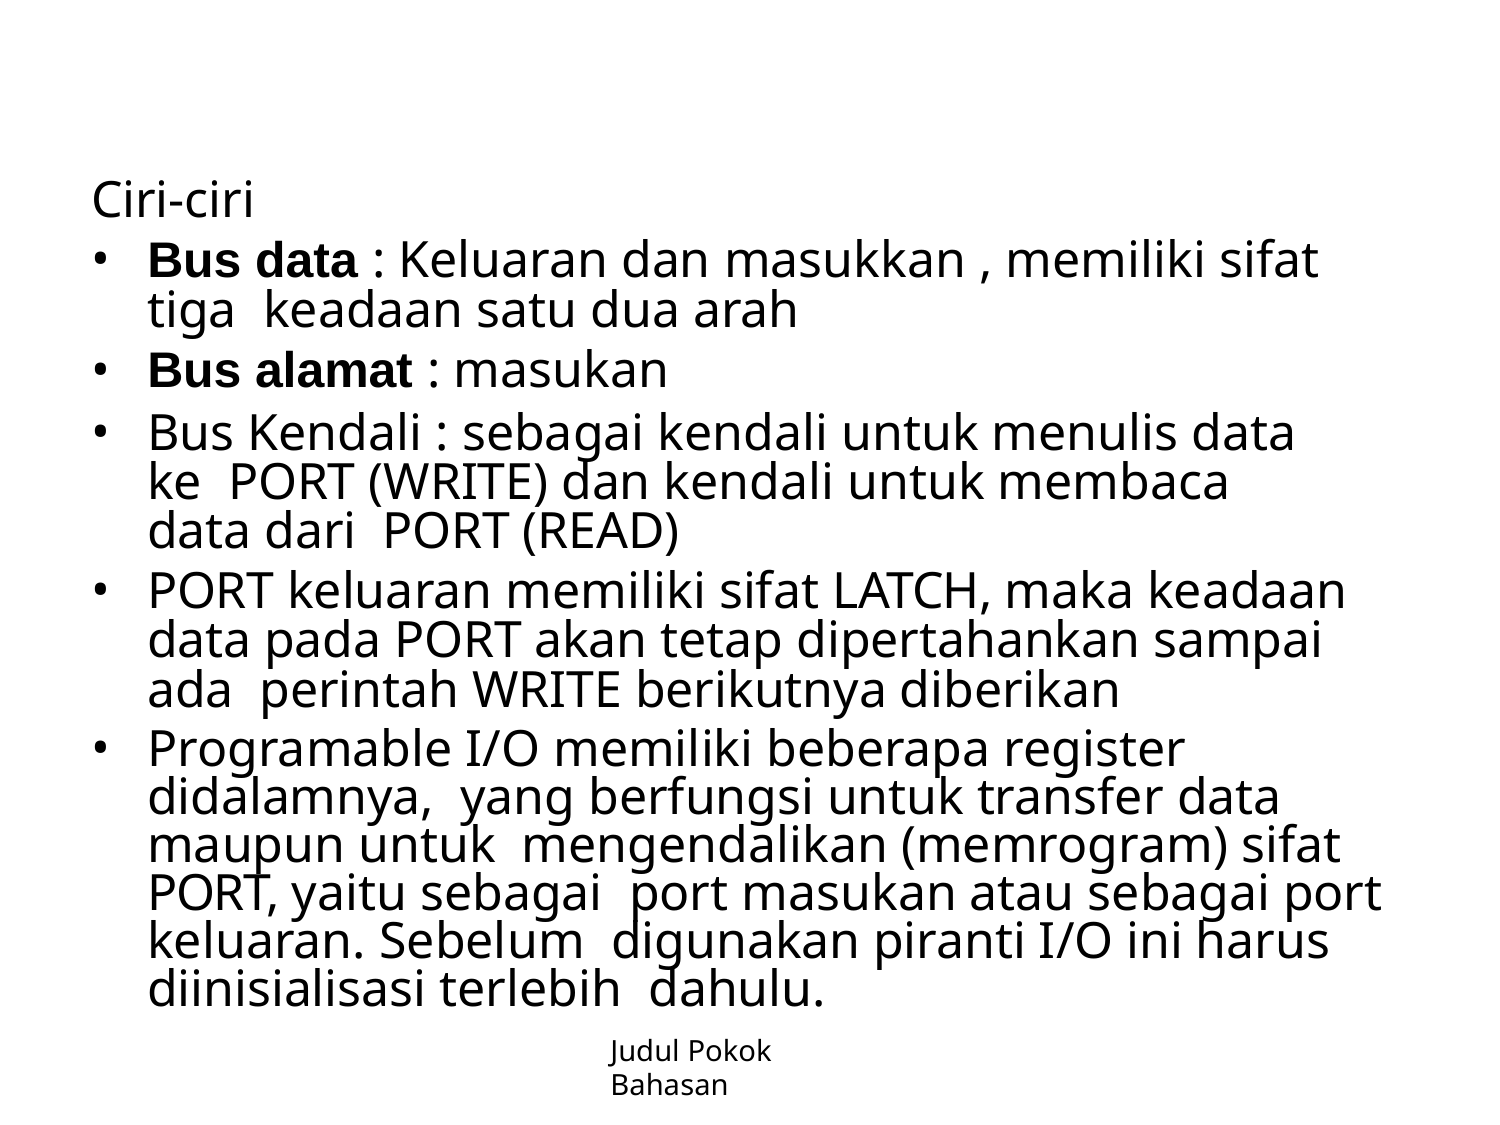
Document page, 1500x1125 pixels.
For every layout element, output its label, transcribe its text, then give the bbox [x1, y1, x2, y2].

text_box Ciri-ciri Bus data : Keluaran dan masukkan , memiliki sifat tiga keadaan satu dua arah Bus alamat : masukan Bus Kendali : sebagai kendali untuk menulis data ke PORT (WRITE) dan kendali untuk membaca data dari PORT (READ) PORT keluaran memiliki sifat LATCH, maka keadaan data pada PORT akan tetap dipertahankan sampai ada perintah WRITE berikutnya diberikan Programable I/O memiliki beberapa register didalamnya, yang berfungsi untuk transfer data maupun untuk mengendalikan (memrogram) sifat PORT, yaitu sebagai port masukan atau sebagai port keluaran. Sebelum digunakan piranti I/O ini harus diinisialisasi terlebih dahulu. [88, 165, 1400, 1016]
footer Judul Pokok Bahasan [608, 1032, 895, 1125]
